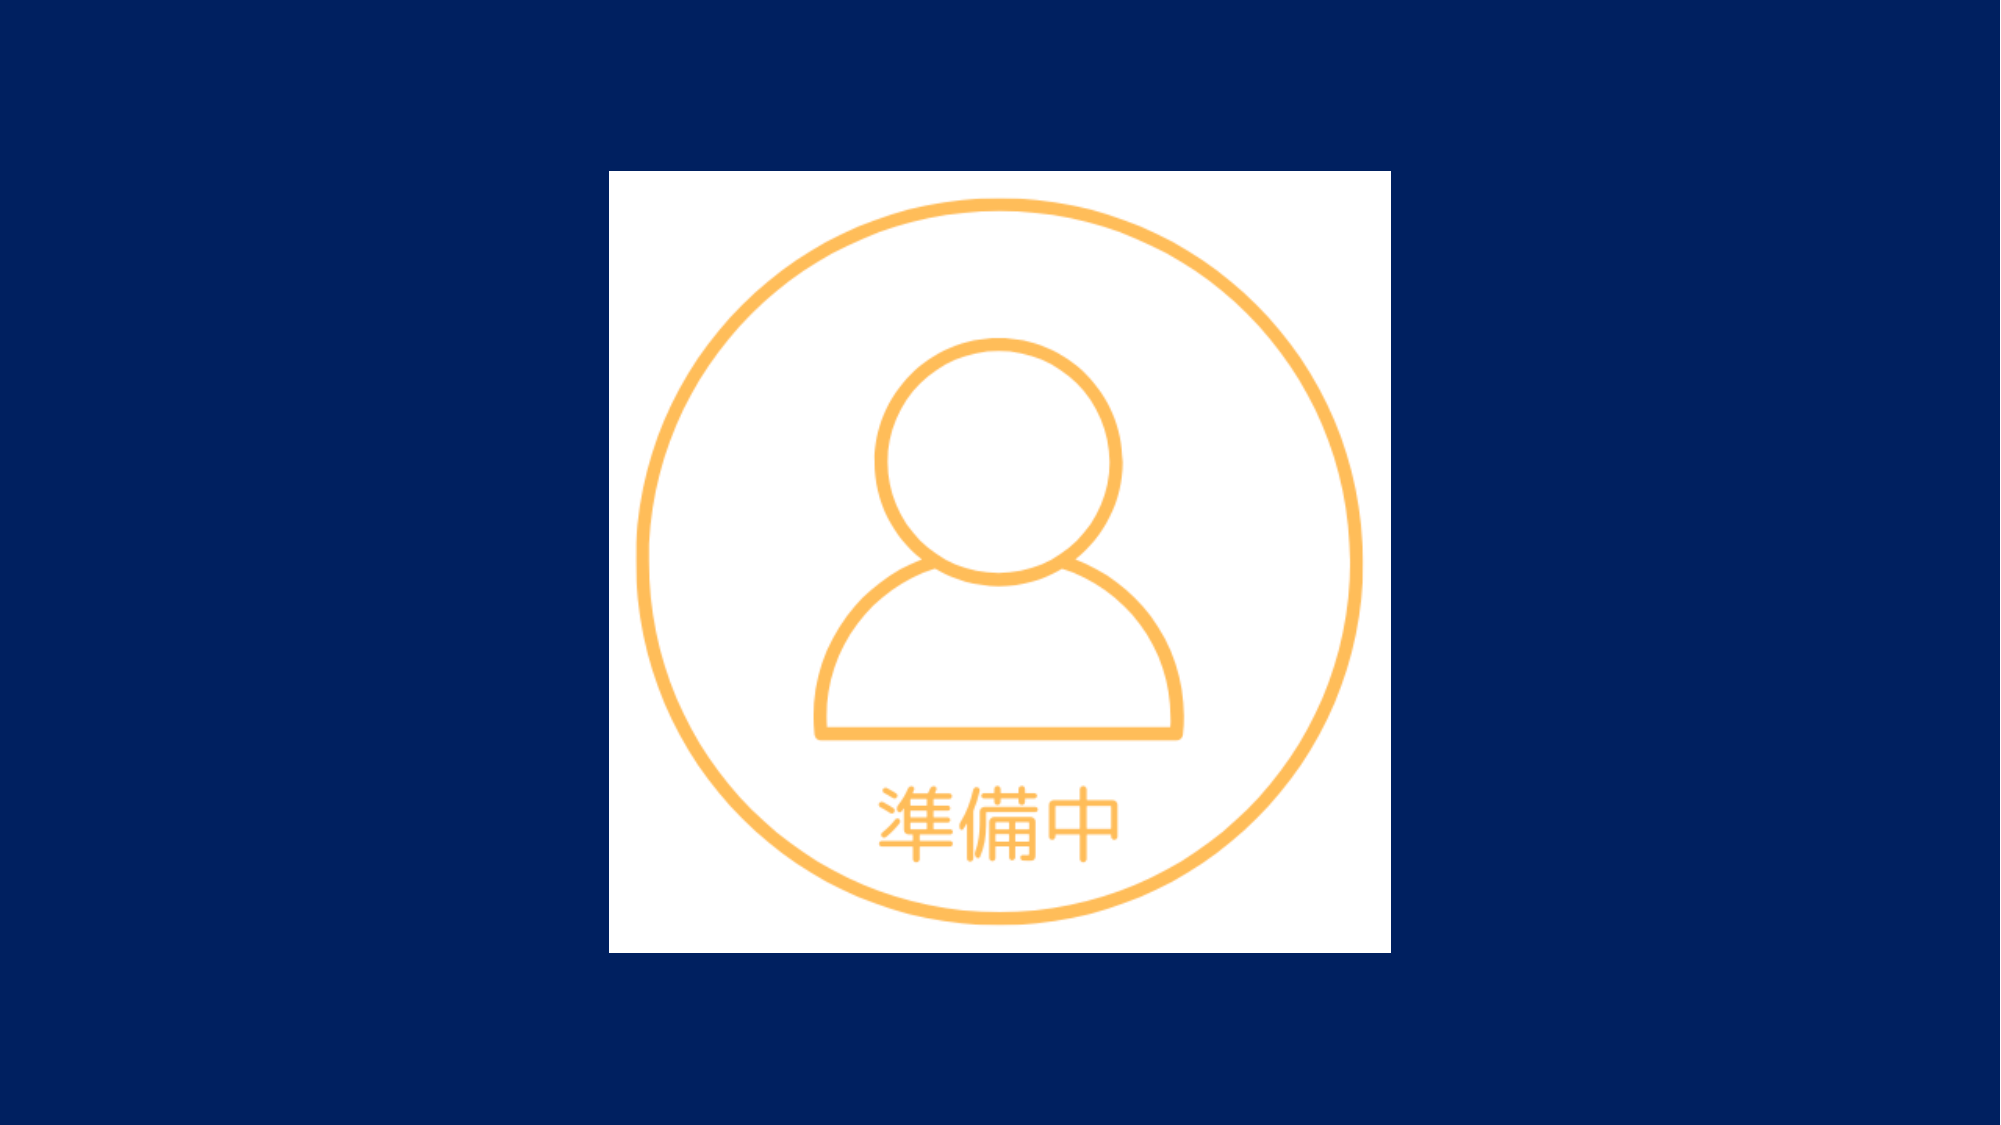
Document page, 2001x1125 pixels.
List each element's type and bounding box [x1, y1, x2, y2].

picture [608, 171, 1392, 954]
